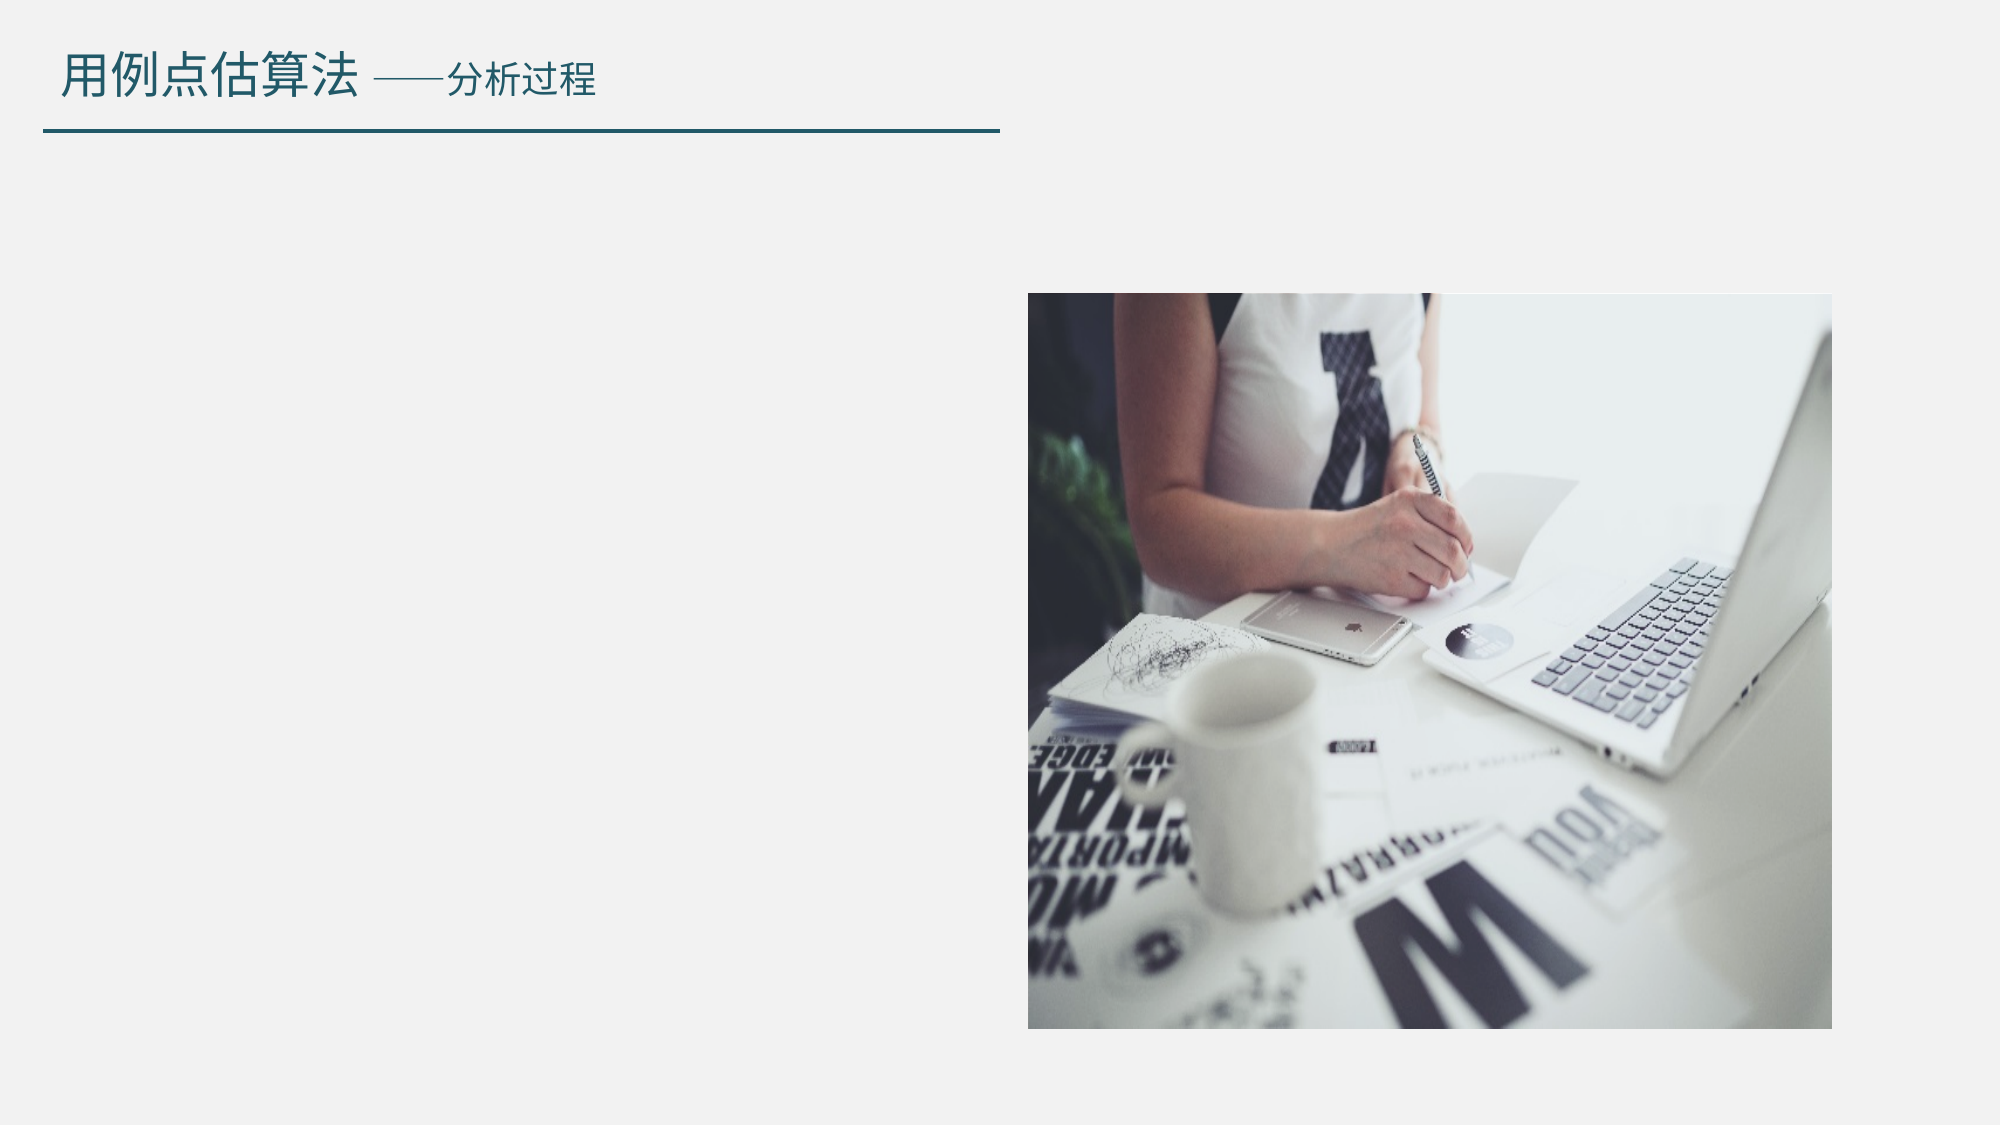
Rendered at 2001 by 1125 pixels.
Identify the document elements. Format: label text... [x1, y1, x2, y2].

text_box 用例点估算法 ——分析过程 [45, 35, 1000, 111]
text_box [1028, 293, 1833, 1030]
